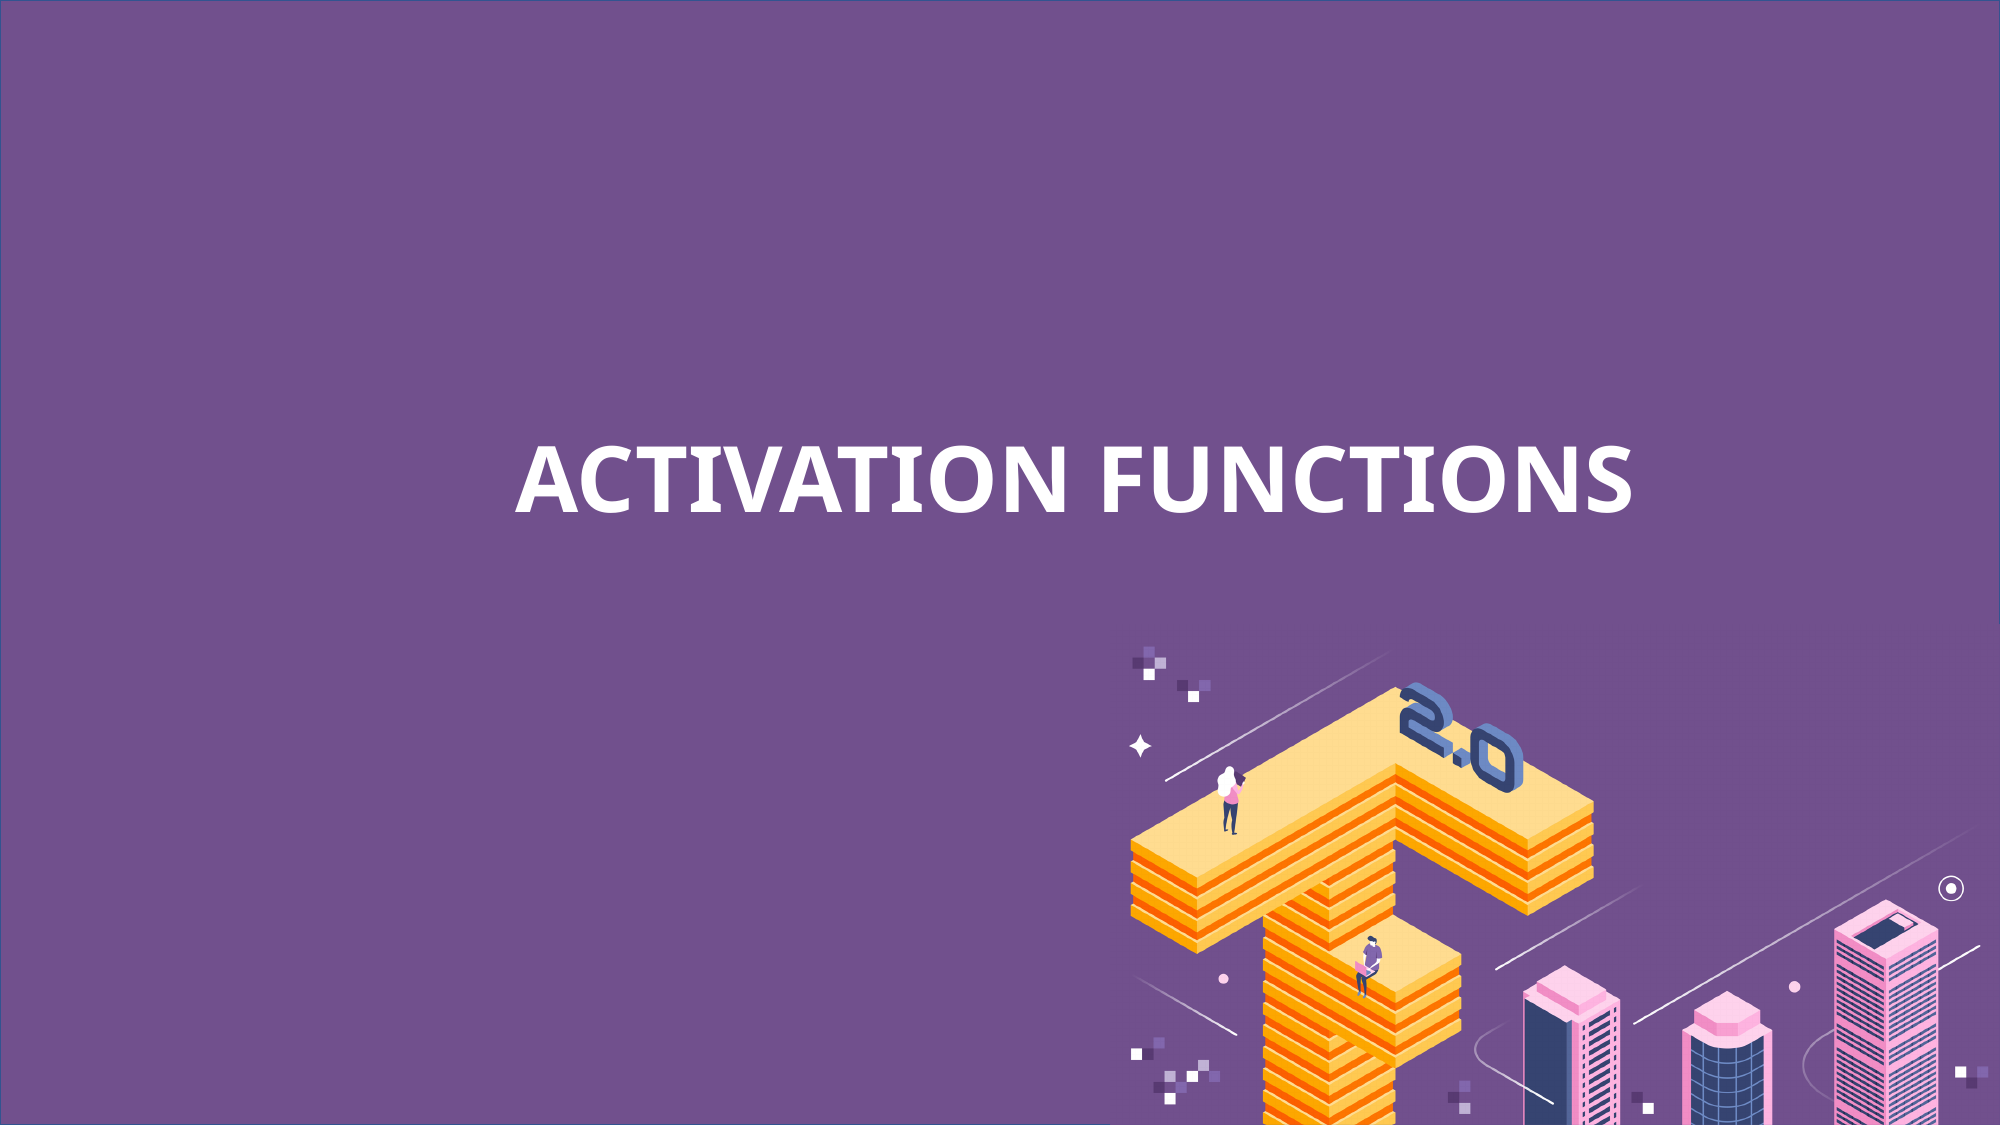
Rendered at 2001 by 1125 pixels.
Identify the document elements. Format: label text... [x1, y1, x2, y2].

text_box [0, 0, 2000, 1125]
text_box ACTIVATION FUNCTIONS [362, 448, 1790, 517]
picture [1110, 624, 2000, 1125]
